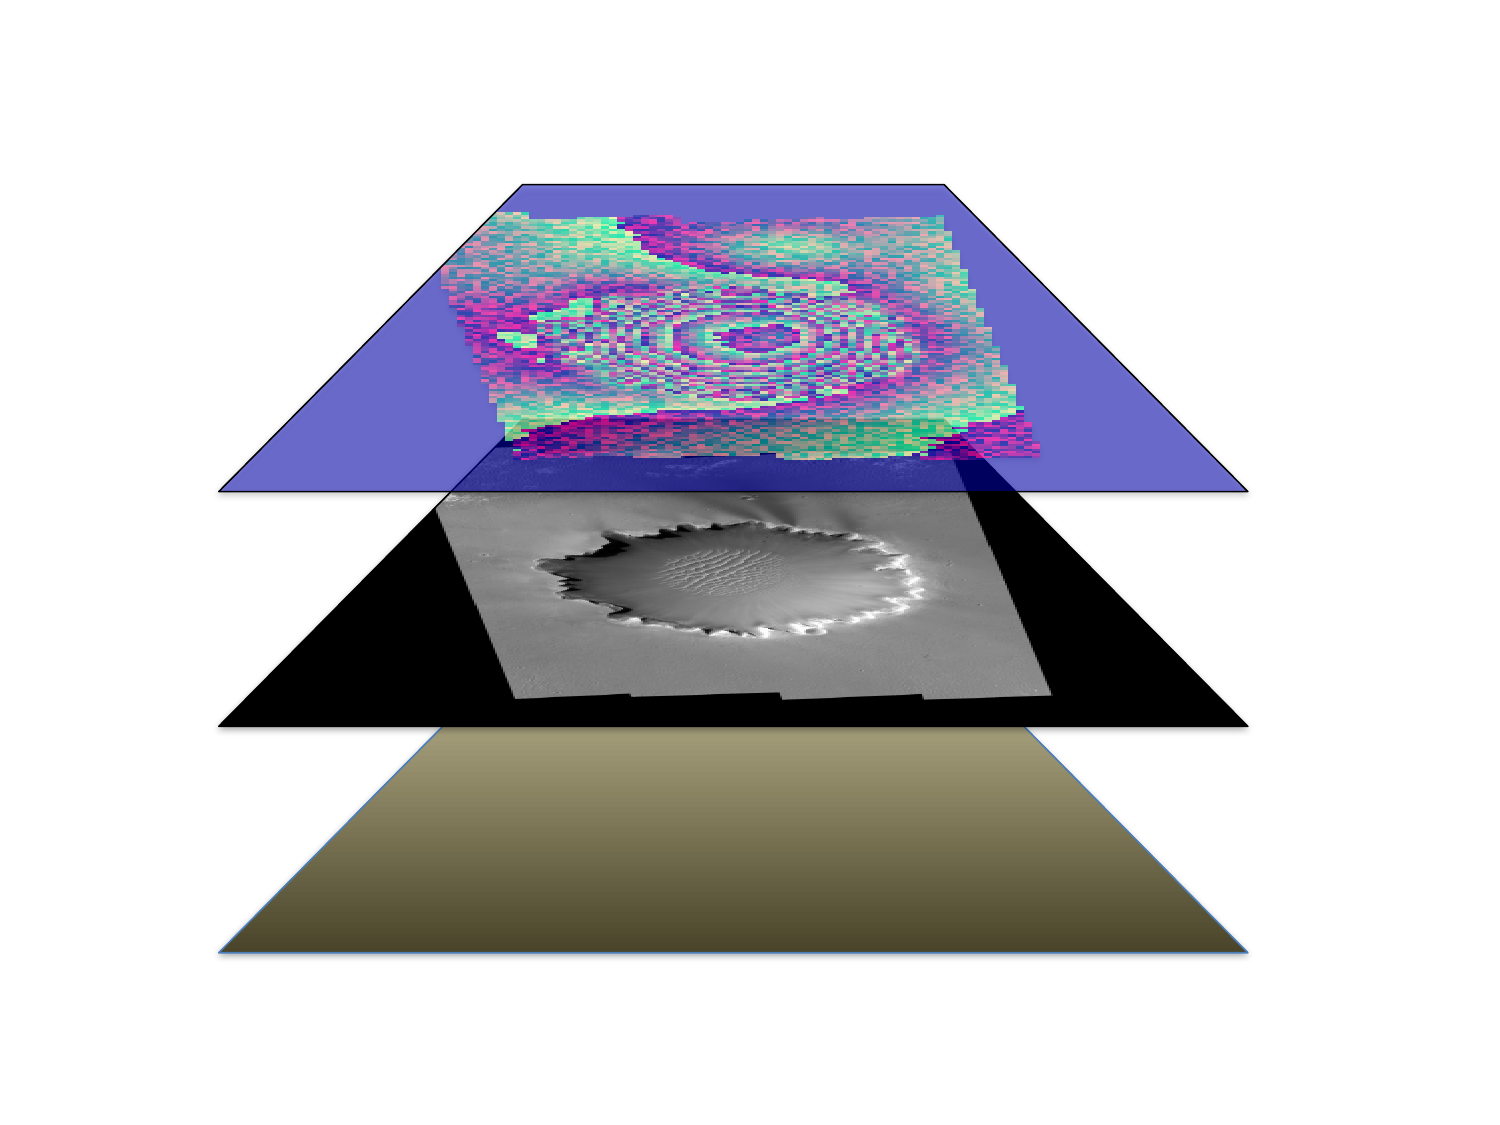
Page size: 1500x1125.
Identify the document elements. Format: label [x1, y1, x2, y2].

text_box [218, 183, 1249, 493]
text_box [218, 735, 1249, 954]
text_box [218, 500, 1249, 728]
